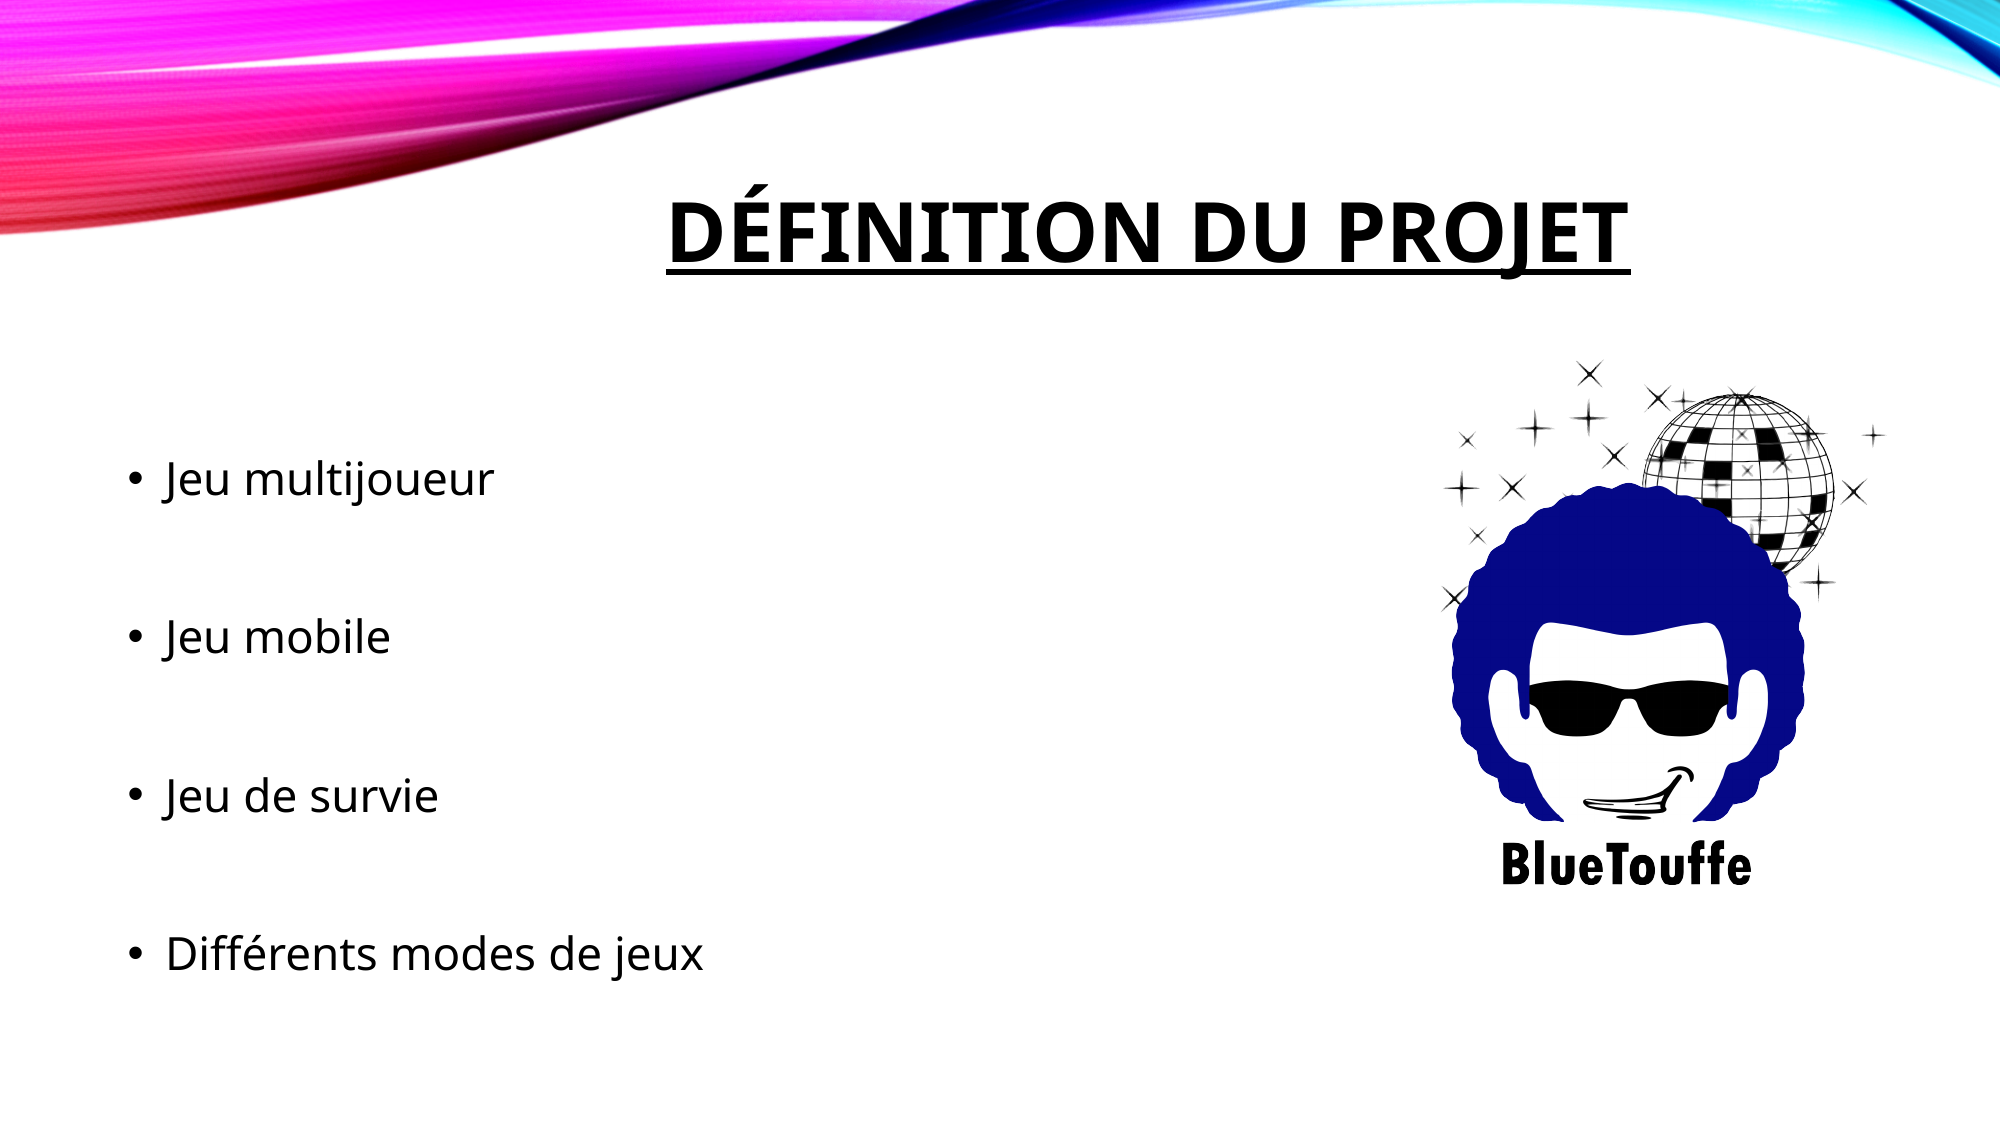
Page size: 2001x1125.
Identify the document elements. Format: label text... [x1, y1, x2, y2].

title Définition du projet [552, 133, 1646, 338]
picture [0, 0, 2000, 237]
picture [1439, 359, 1888, 885]
list Jeu multijoueur Jeu mobile Jeu de survie Différents modes de jeux [112, 360, 1888, 1021]
picture [1910, 0, 2000, 45]
picture [1890, 0, 2000, 75]
